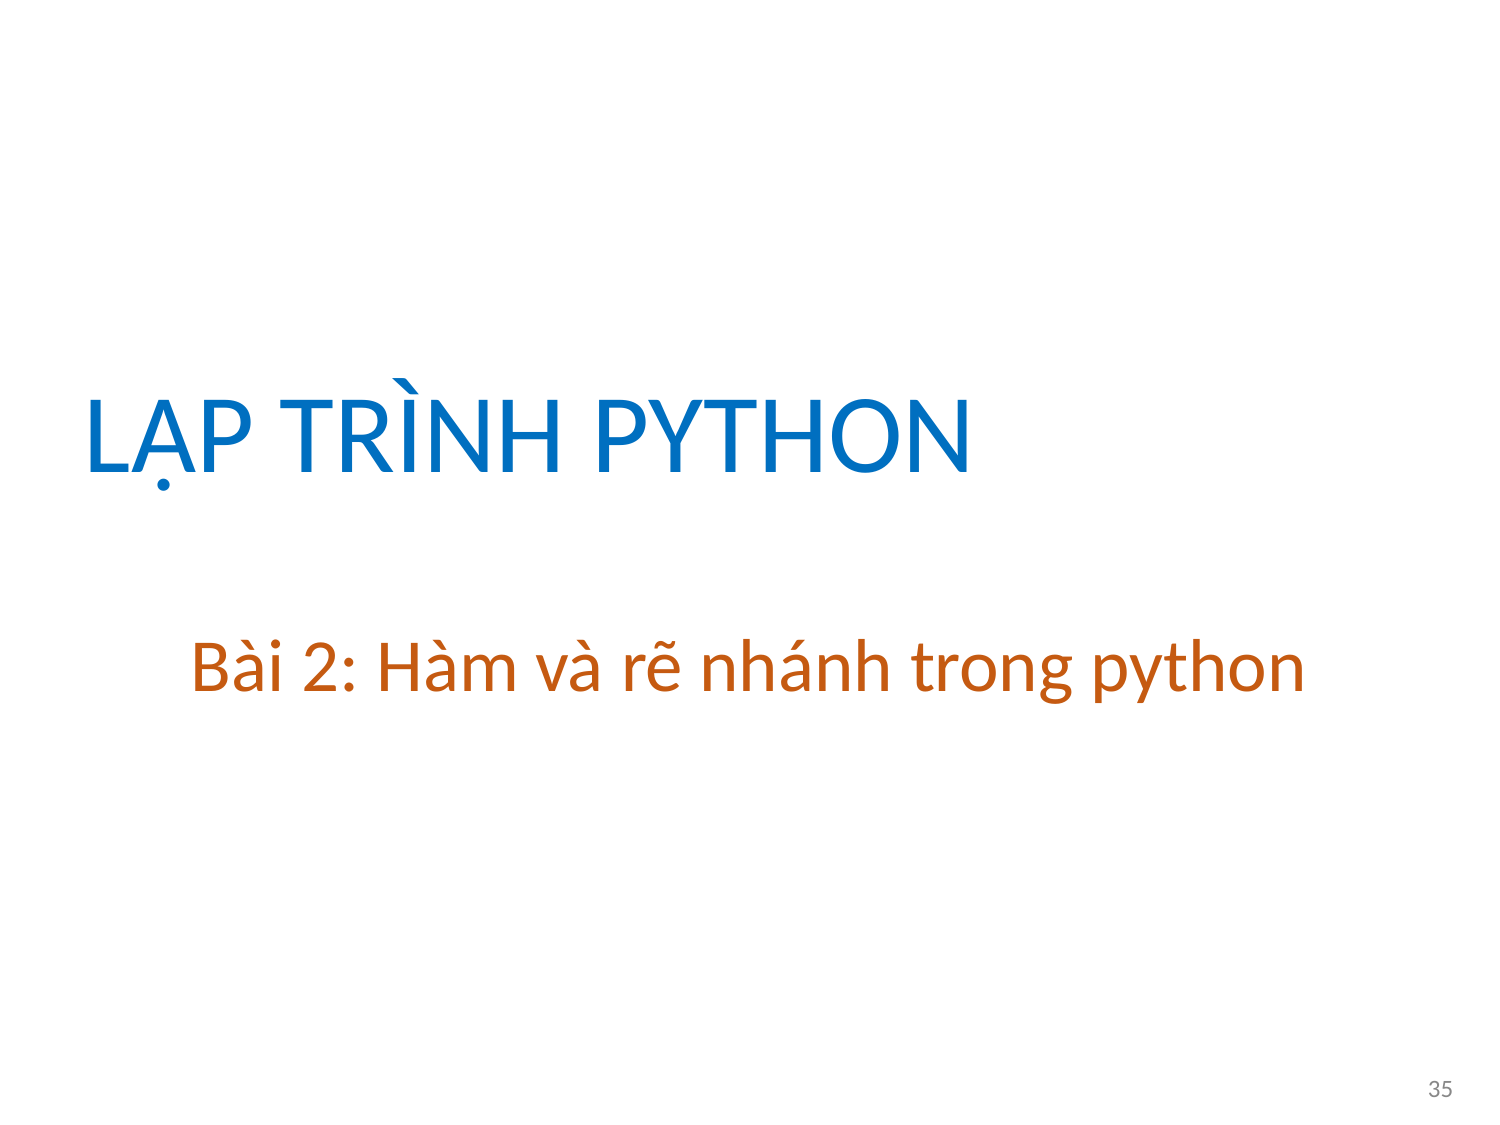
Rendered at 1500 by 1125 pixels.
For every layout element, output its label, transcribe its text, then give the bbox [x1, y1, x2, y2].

text_box Bài 2: Hàm và rẽ nhánh trong python [188, 614, 1311, 707]
title LẬP TRÌNH PYTHON [81, 357, 1419, 548]
slide_number 35 [1421, 1076, 1460, 1106]
